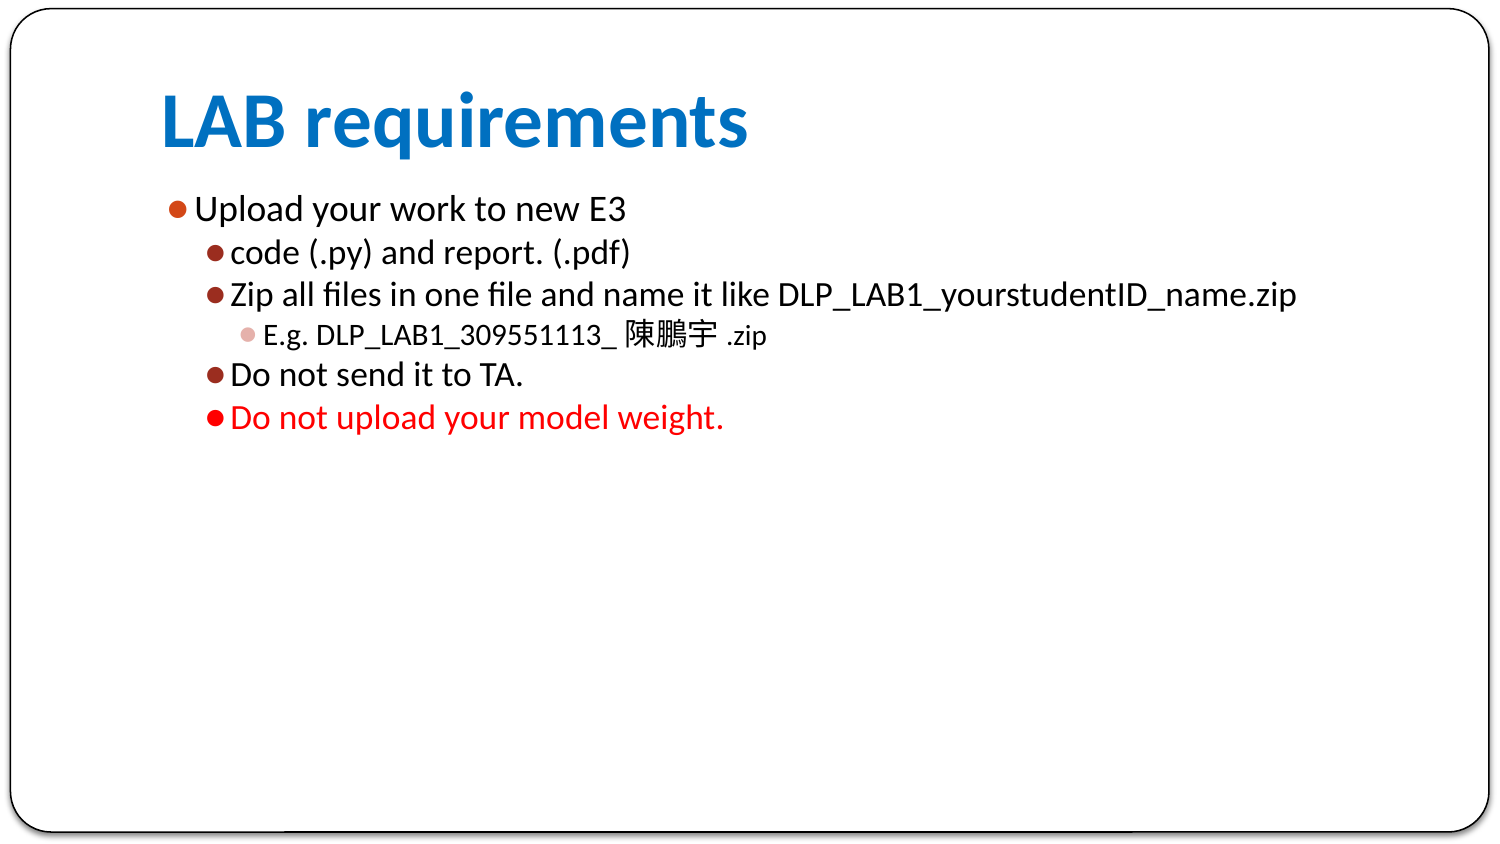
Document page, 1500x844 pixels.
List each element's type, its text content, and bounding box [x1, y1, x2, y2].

text_box LAB requirements [150, 33, 1425, 175]
text_box Upload your work to new E3 code (.py) and report. (.pdf) Zip all files in one file and name it like DLP_LAB1_yourstudentID_name.zip E.g. DLP_LAB1_309551113_陳鵬宇.zip Do not send it to TA. Do not upload your model weight. [150, 178, 1425, 741]
